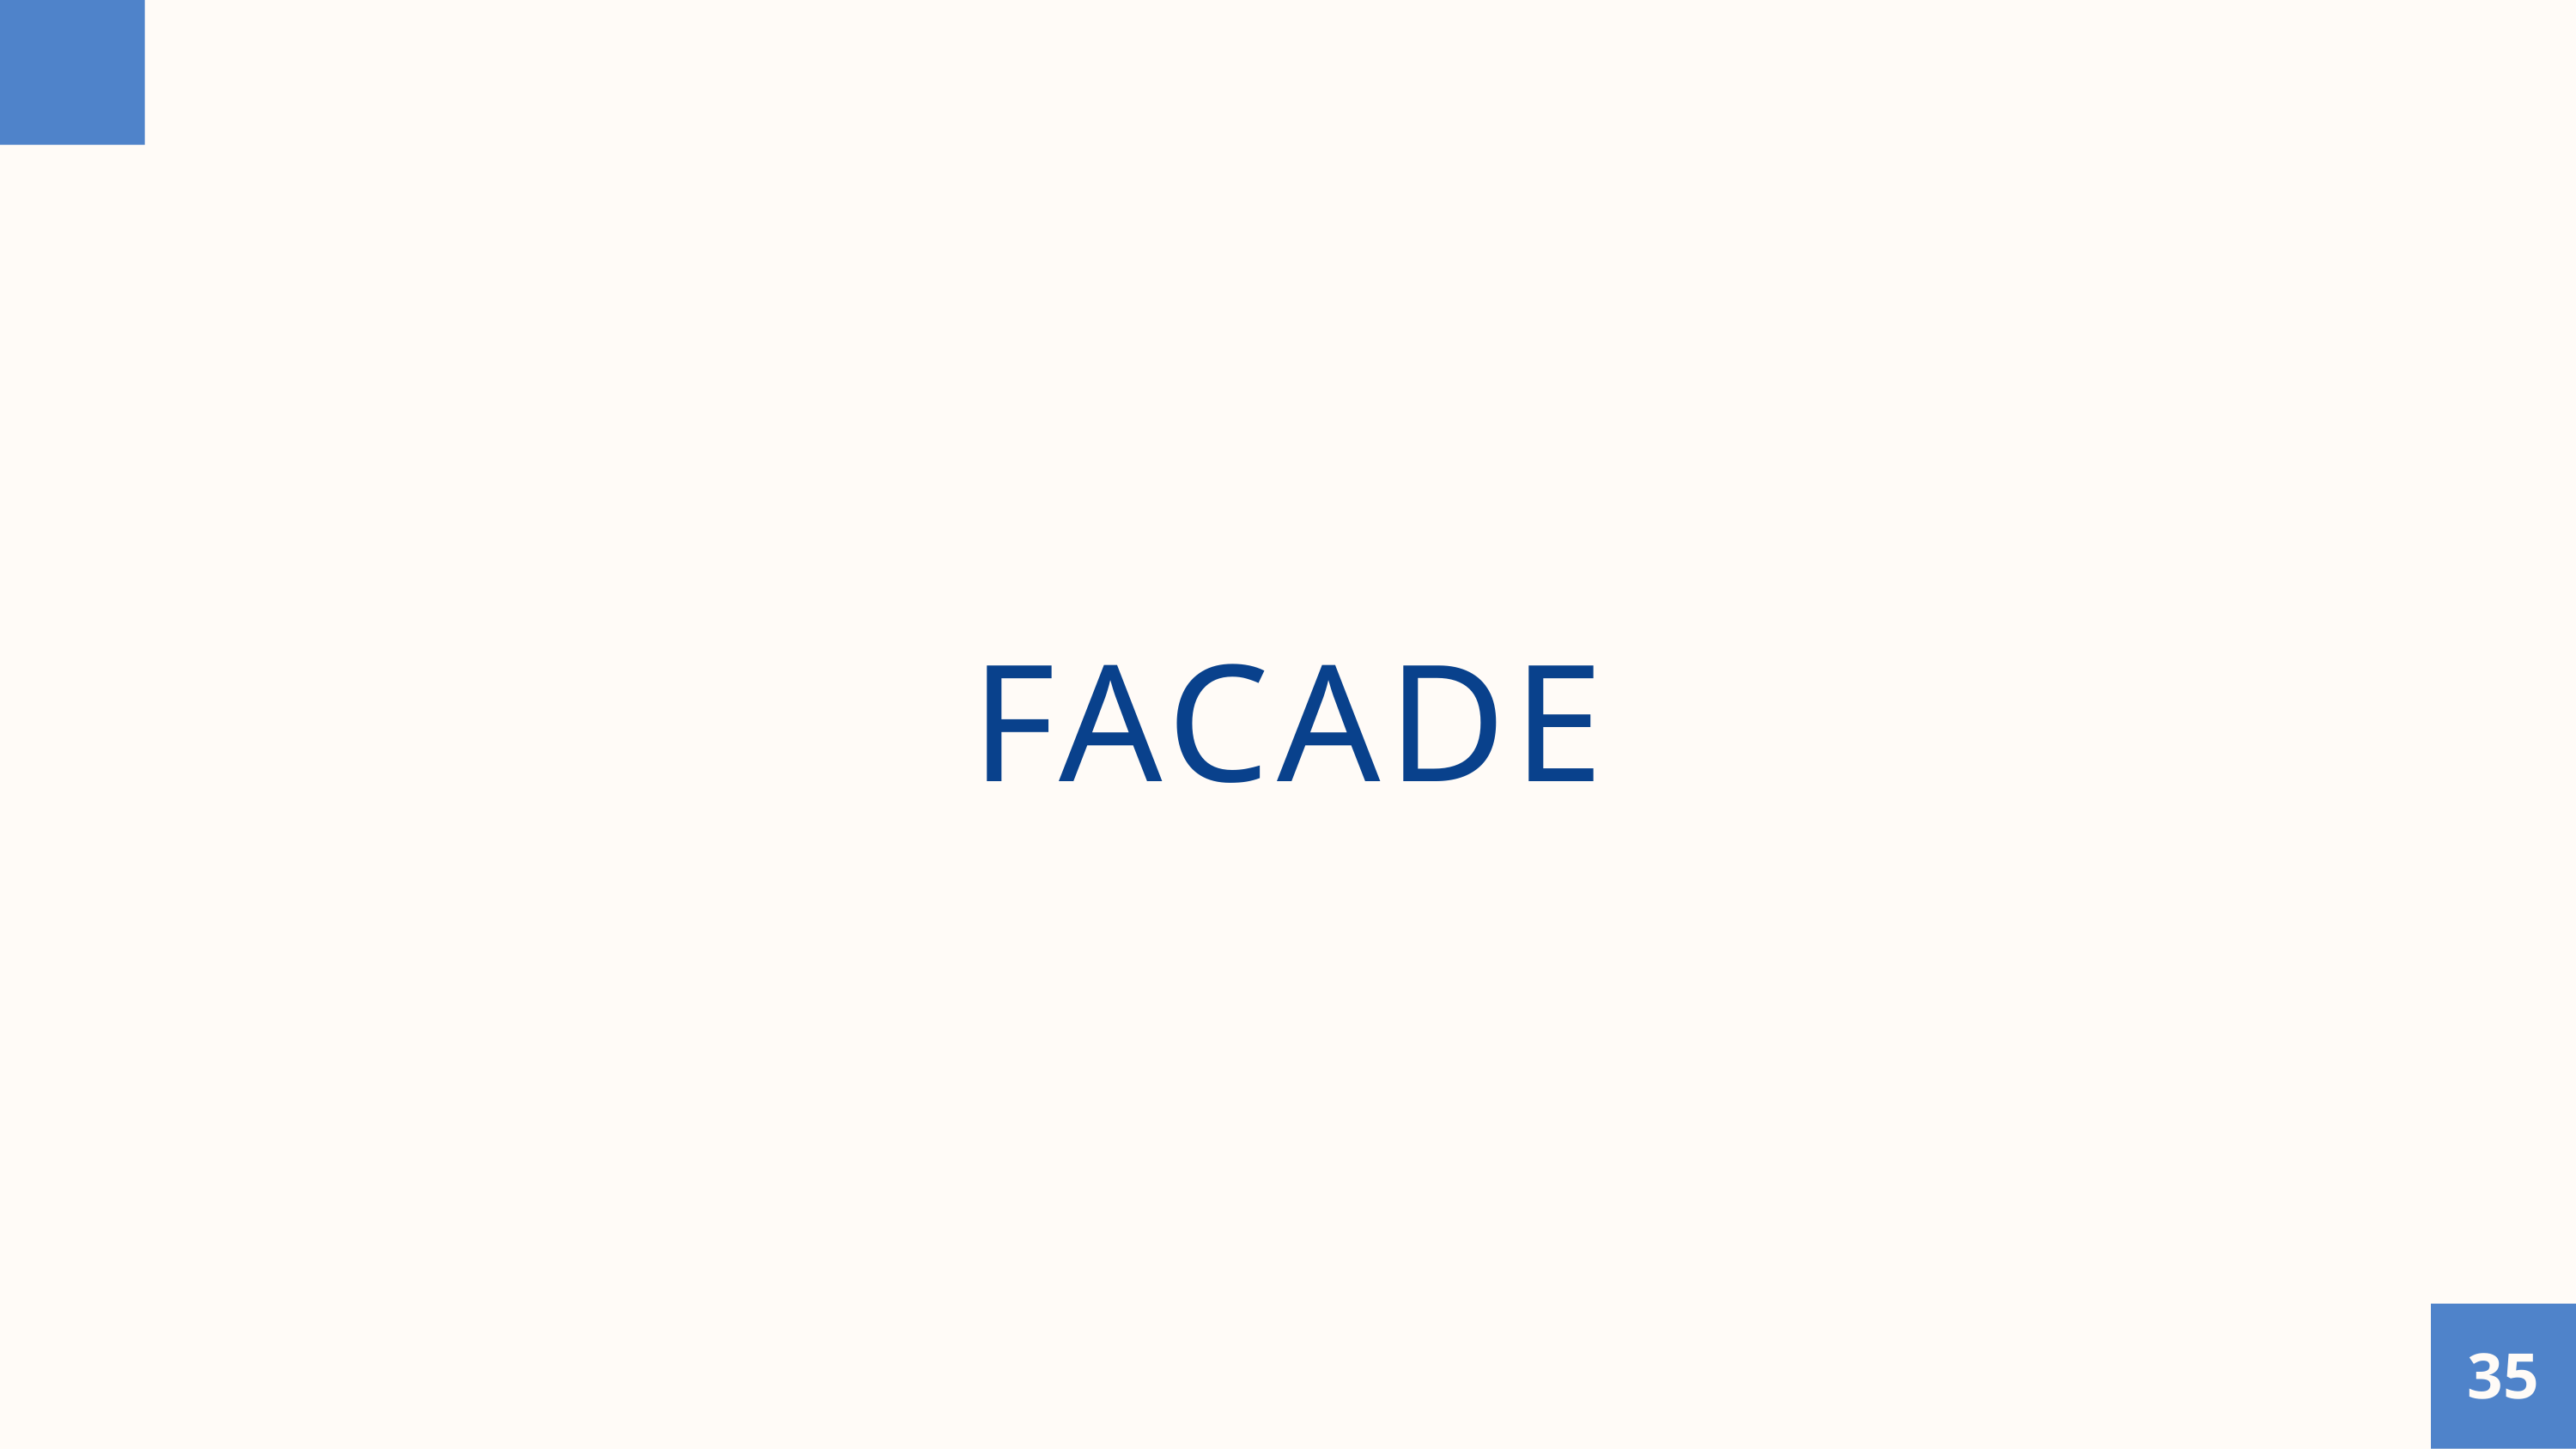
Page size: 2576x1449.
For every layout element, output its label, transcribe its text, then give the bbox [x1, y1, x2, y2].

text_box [2430, 1303, 2576, 1449]
text_box FACADE [185, 652, 2391, 815]
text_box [0, 0, 145, 145]
